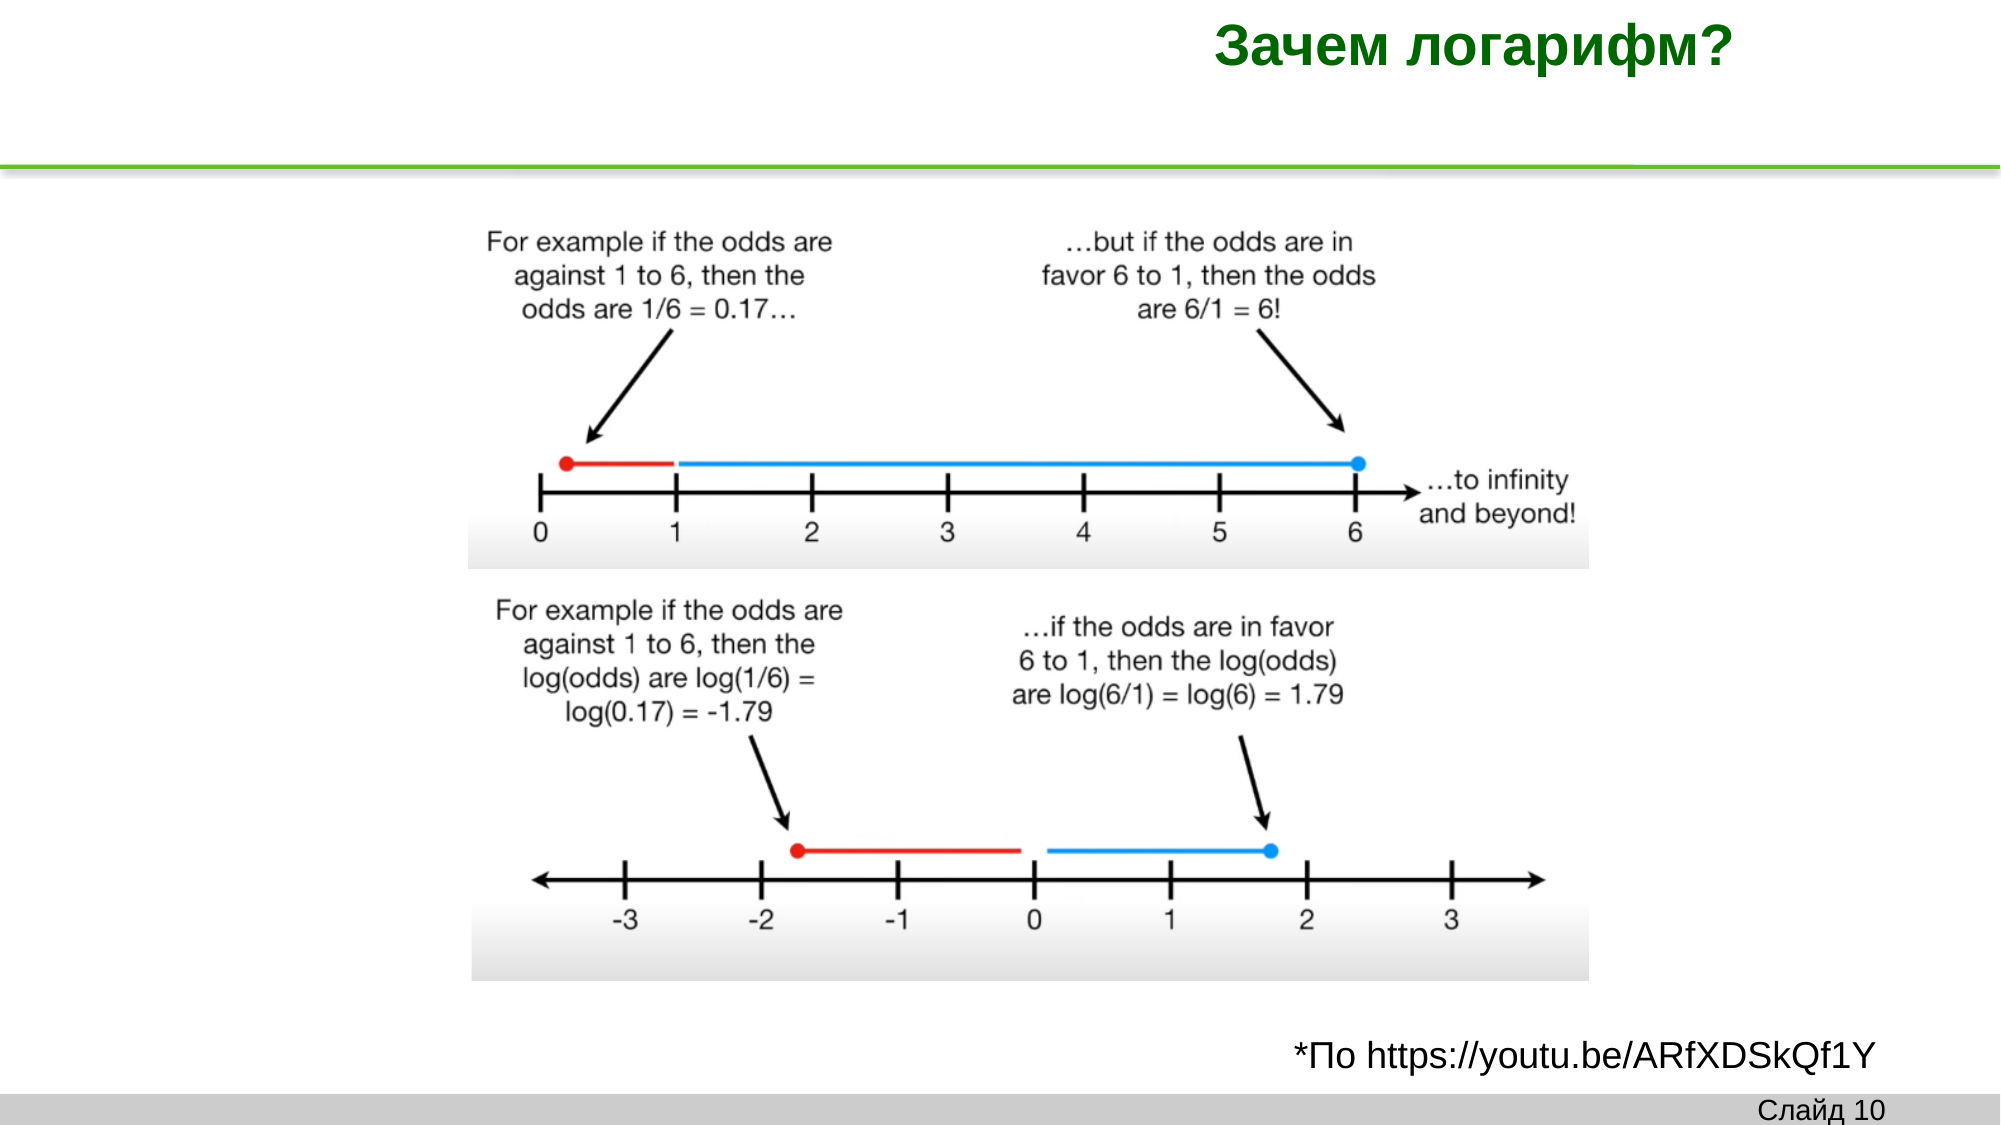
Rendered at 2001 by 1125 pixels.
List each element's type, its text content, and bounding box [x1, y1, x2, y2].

picture [468, 207, 1589, 570]
text_box *По https://youtu.be/ARfXDSkQf1Y [1279, 1024, 1922, 1084]
text_box Зачем логарифм? [252, 0, 1750, 160]
picture [468, 573, 1589, 981]
